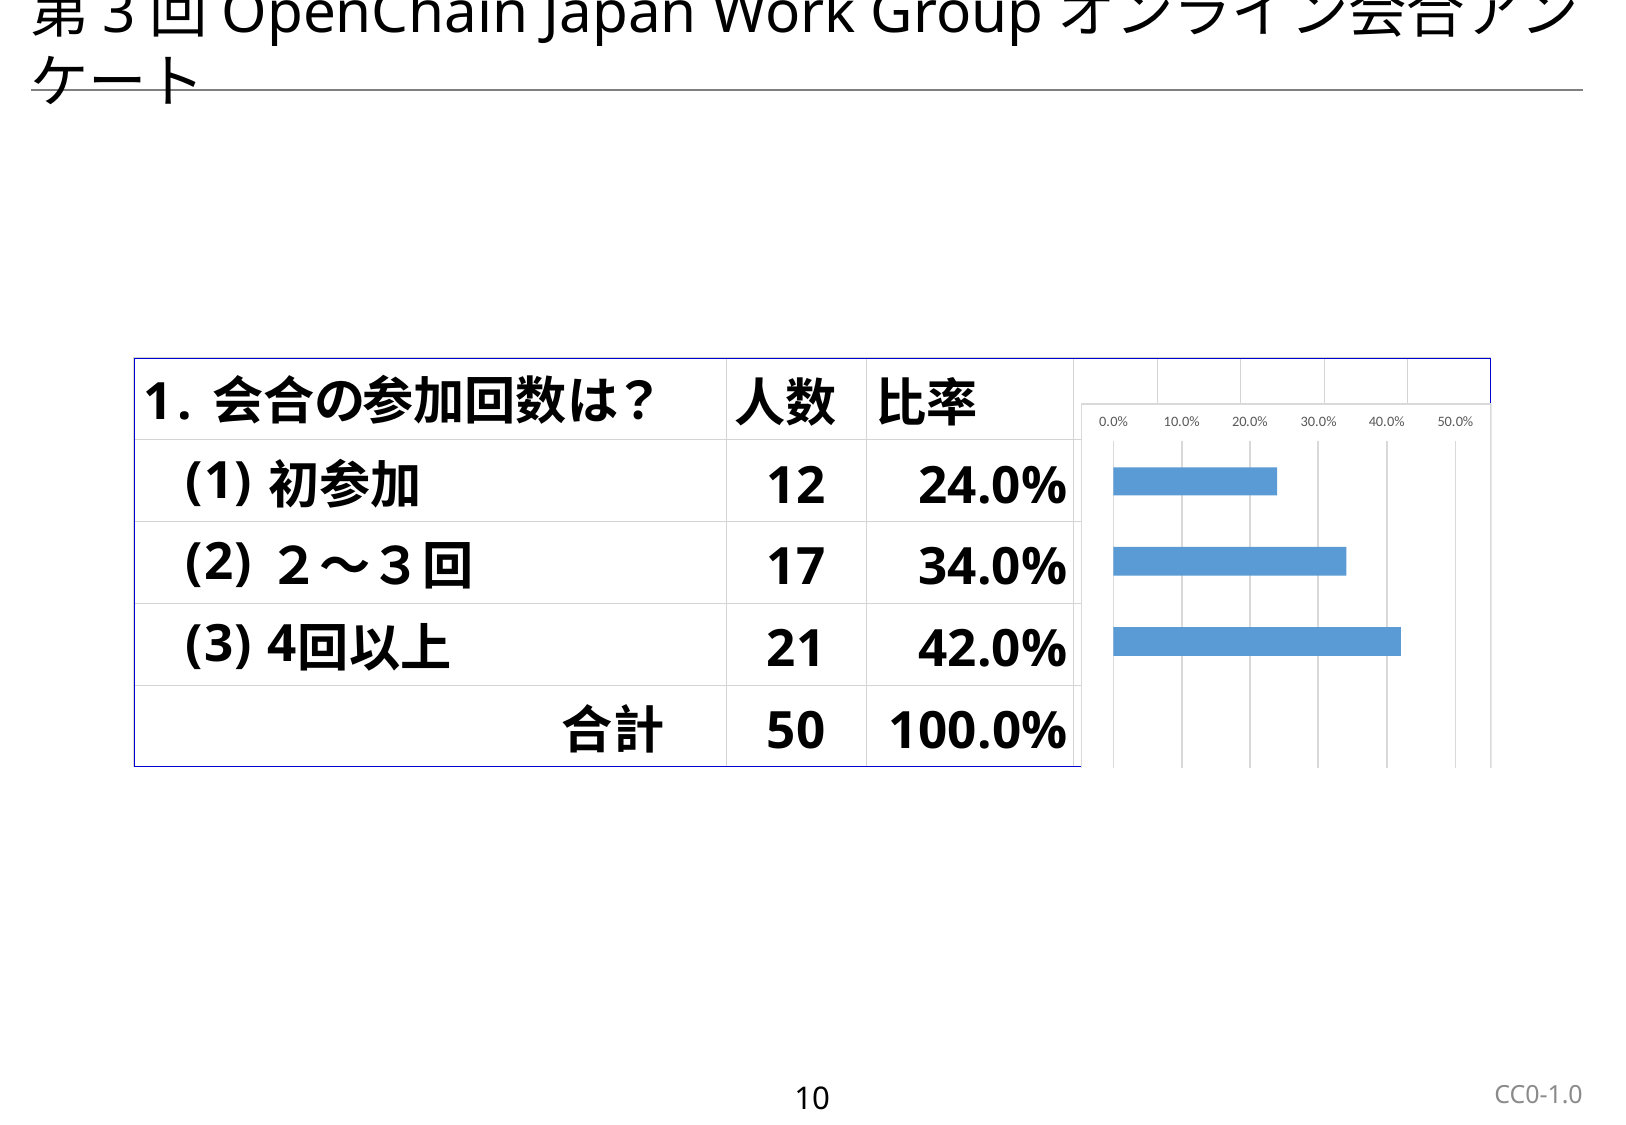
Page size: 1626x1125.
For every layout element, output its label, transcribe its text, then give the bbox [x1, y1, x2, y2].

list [133, 357, 1492, 768]
footer CC0-1.0 [1049, 1072, 1598, 1118]
title 第3回OpenChain Japan Work Groupオンライン会合アンケート [30, 0, 1602, 90]
